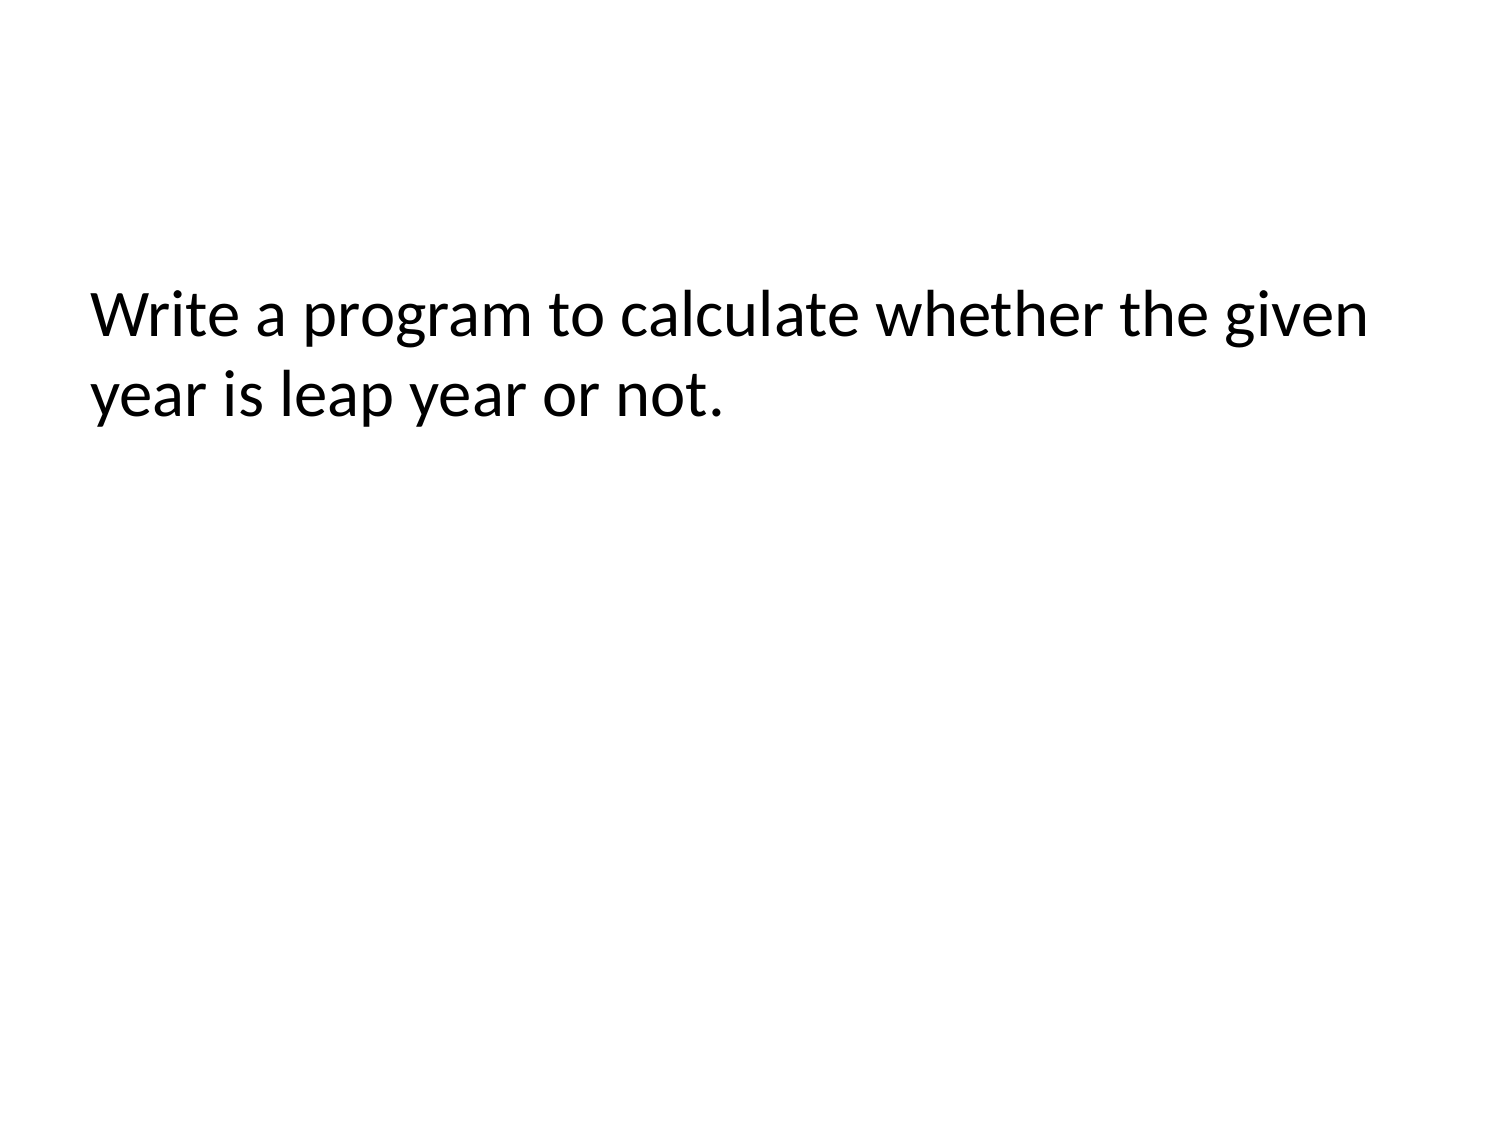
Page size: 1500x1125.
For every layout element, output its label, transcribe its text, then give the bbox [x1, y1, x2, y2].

list Write a program to calculate whether the given year is leap year or not. [75, 262, 1425, 1005]
